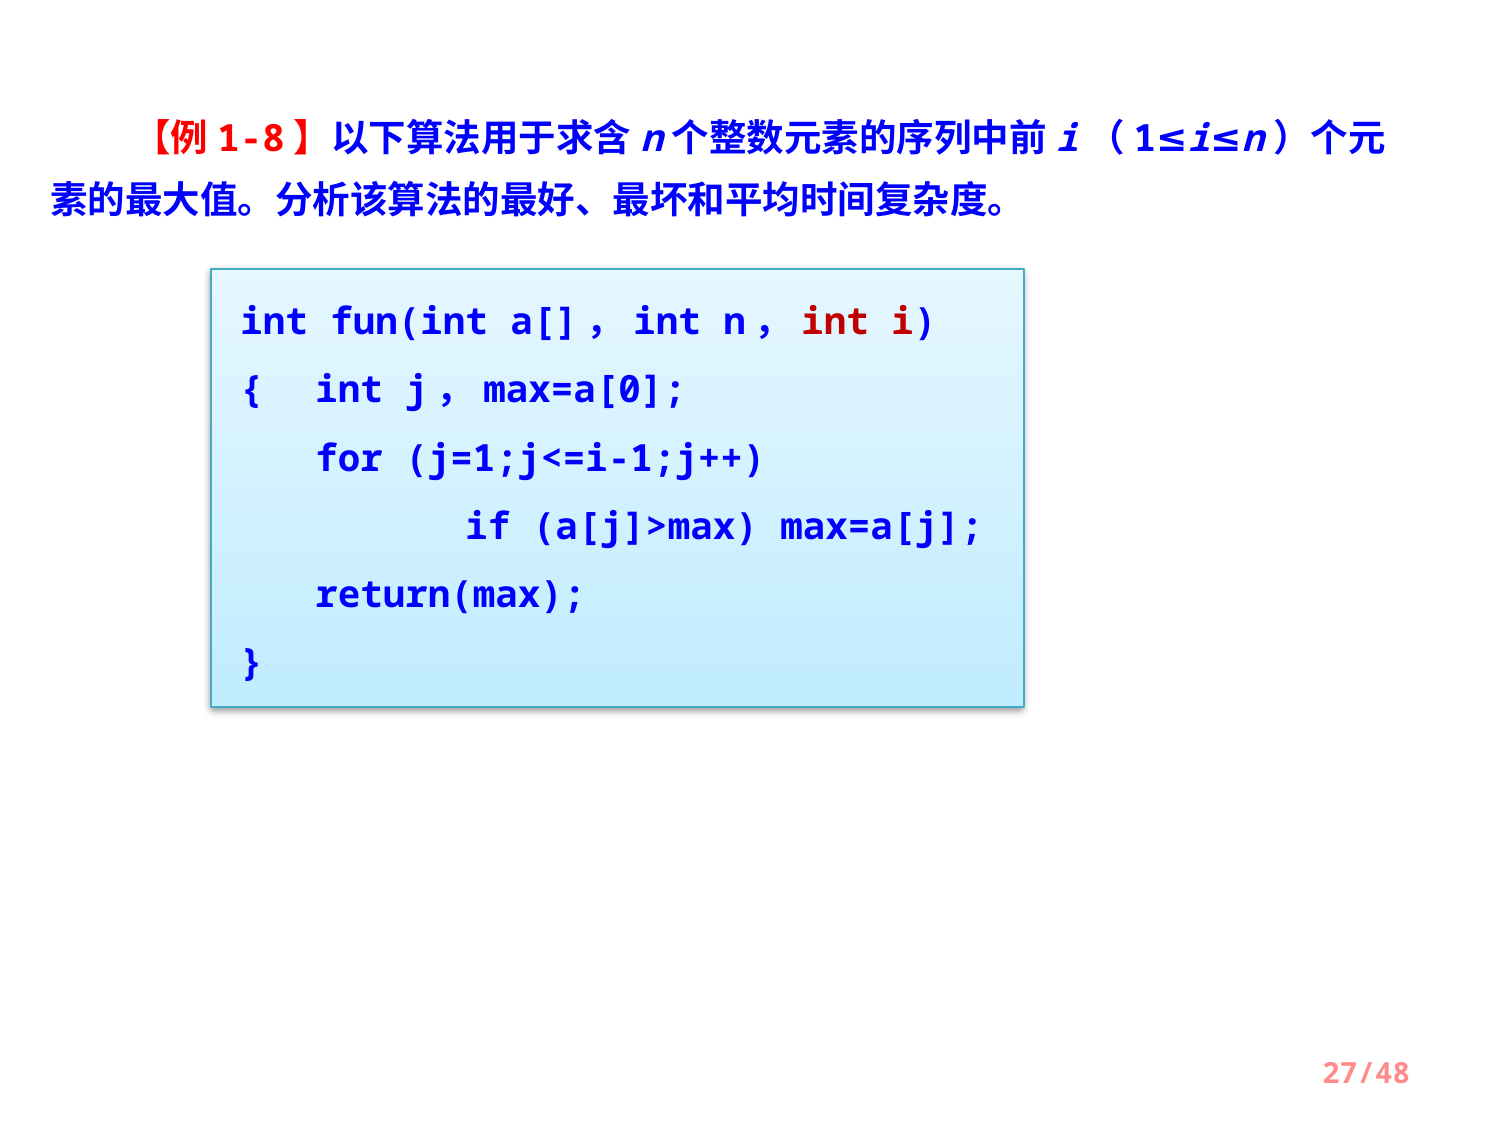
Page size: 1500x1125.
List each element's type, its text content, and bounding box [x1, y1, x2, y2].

slide_number 27/48 [1074, 1042, 1425, 1103]
text_box int fun(int a[]，int n，int i) { int j，max=a[0]; for (j=1;j<=i-1;j++) if (a[j]>max) max=a[j]; return(max); } [210, 268, 1025, 708]
text_box 【例1-8】以下算法用于求含n个整数元素的序列中前i（1≤i≤n）个元素的最大值。分析该算法的最好、最坏和平均时间复杂度。 [35, 88, 1436, 229]
